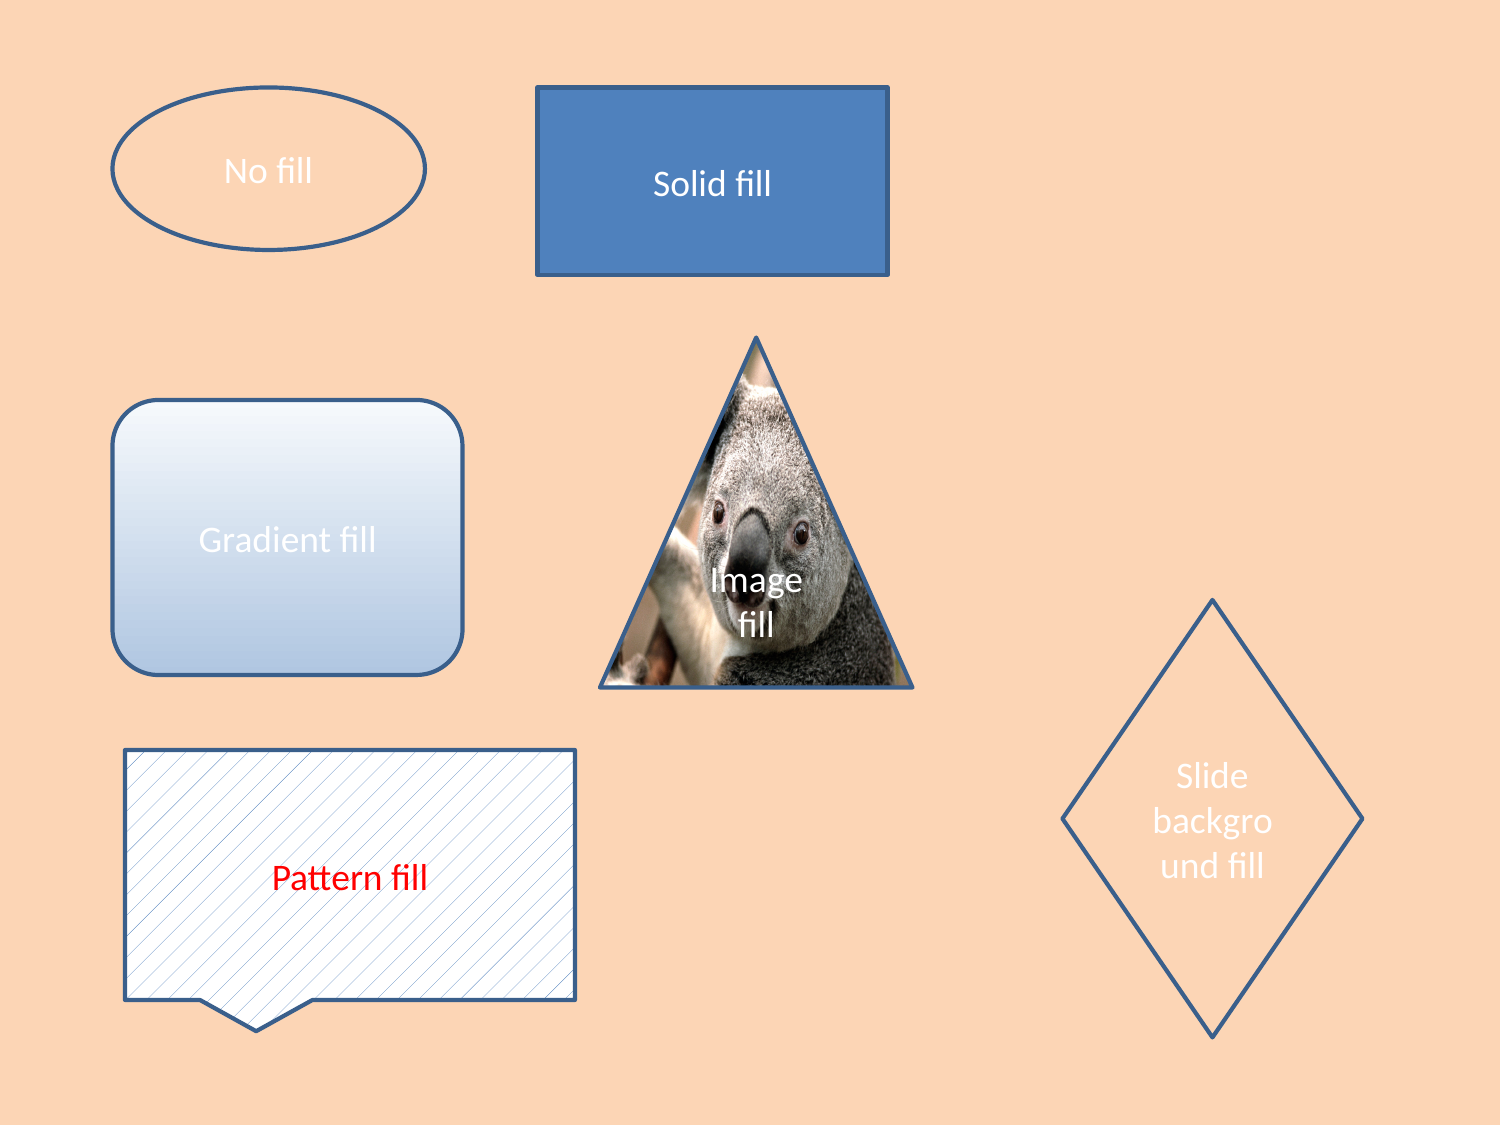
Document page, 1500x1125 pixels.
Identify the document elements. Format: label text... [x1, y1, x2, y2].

text_box Pattern fill [122, 747, 578, 1034]
text_box Solid fill [535, 85, 890, 277]
text_box Slide background fill [1060, 597, 1365, 1040]
text_box Image fill [598, 335, 915, 690]
text_box No fill [110, 85, 428, 253]
text_box Gradient fill [110, 397, 465, 678]
